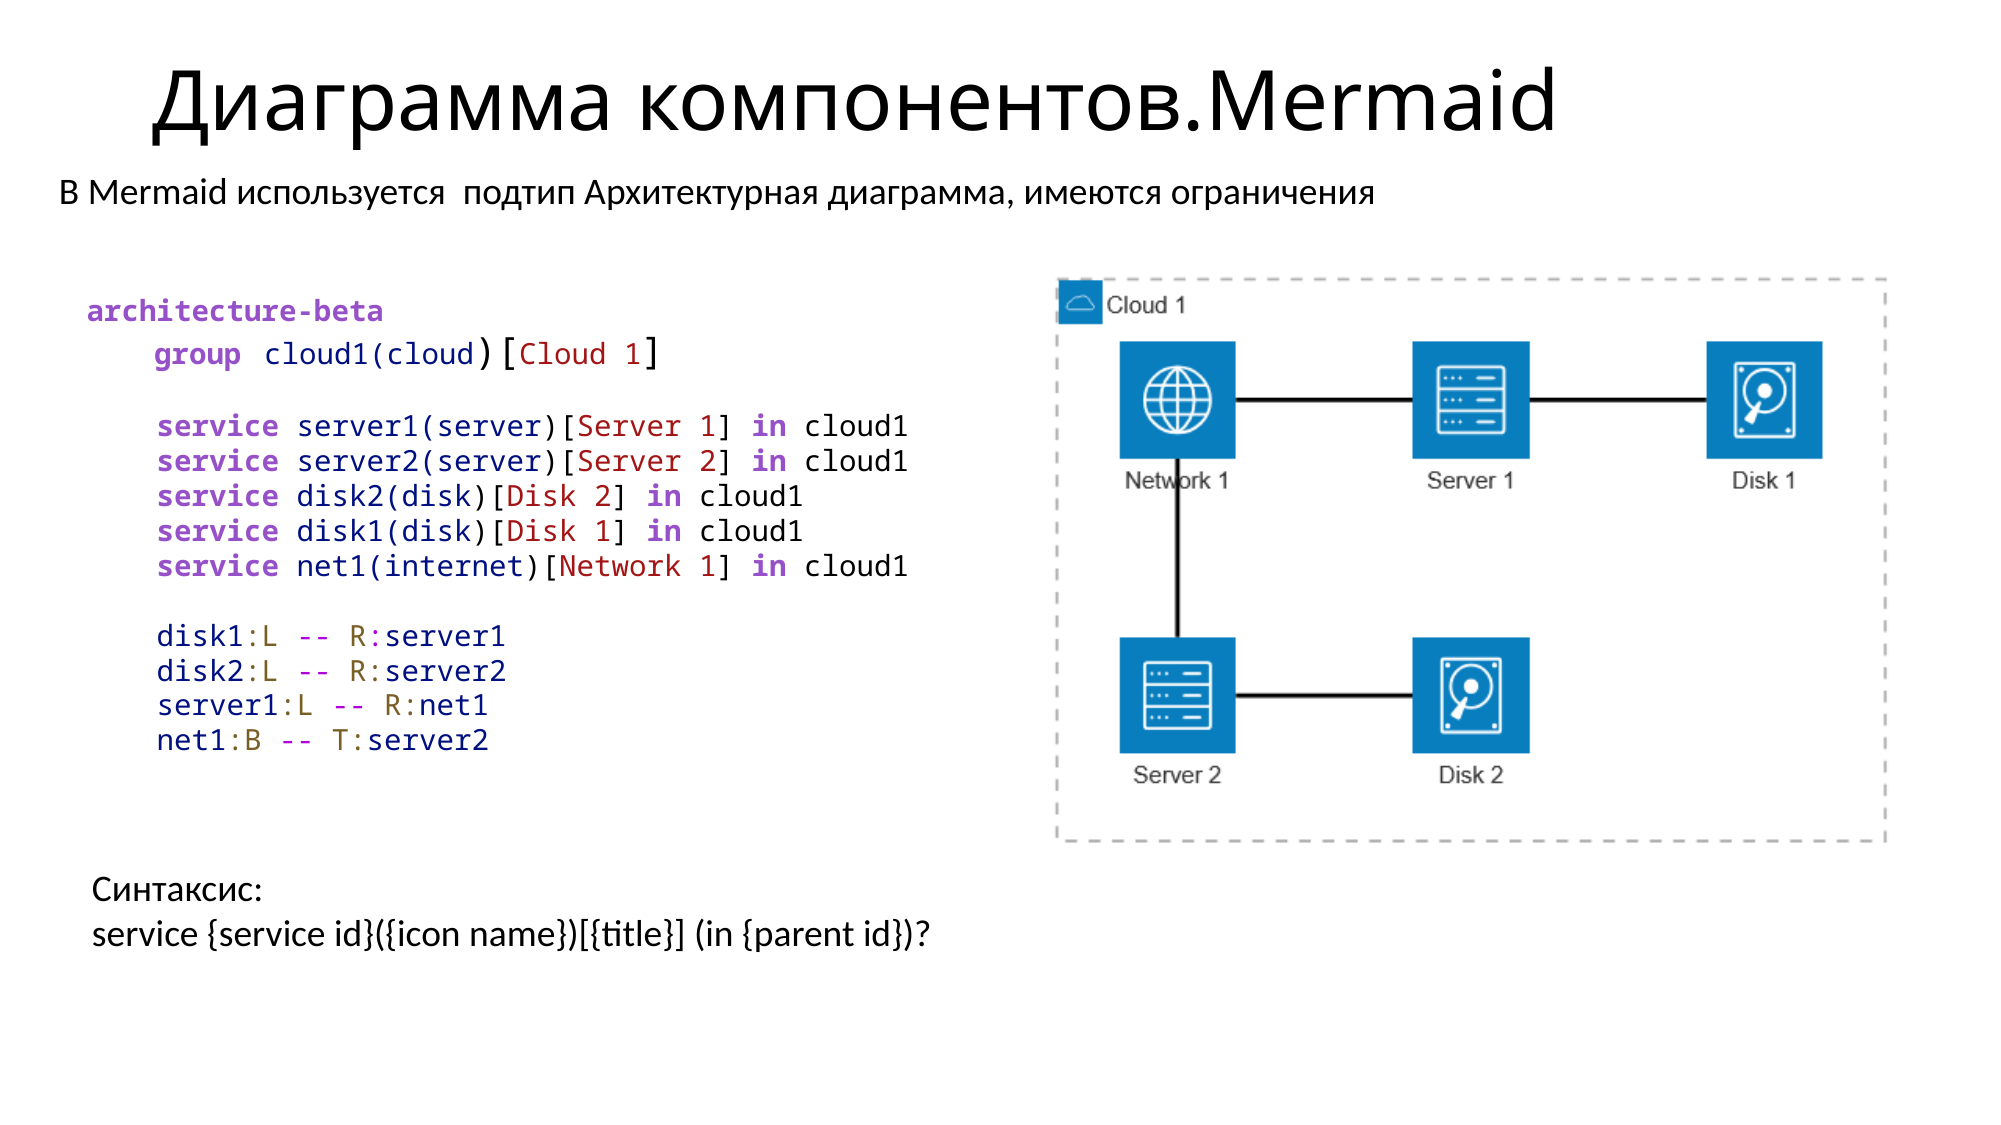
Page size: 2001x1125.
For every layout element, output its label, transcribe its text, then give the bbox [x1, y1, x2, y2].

text_box Диаграмма компонентов.Mermaid [137, 0, 1954, 213]
text_box В Mermaid используется подтип Архитектурная диаграмма, имеются ограничения [44, 159, 1392, 220]
text_box architecture-beta group cloud1(cloud)[Cloud 1] service server1(server)[Server 1] in cloud1 service server2(server)[Server 2] in cloud1 service disk2(disk)[Disk 2] in cloud1 service disk1(disk)[Disk 1] in cloud1 service net1(internet)[Network 1] in cloud1 disk1:L -- R:server1 disk2:L -- R:server2 server1:L -- R:net1 net1:B -- T:server2 [71, 284, 936, 834]
text_box Синтаксис: service {service id}({icon name})[{title}] (in {parent id})? [77, 856, 948, 961]
picture [1045, 268, 1901, 857]
